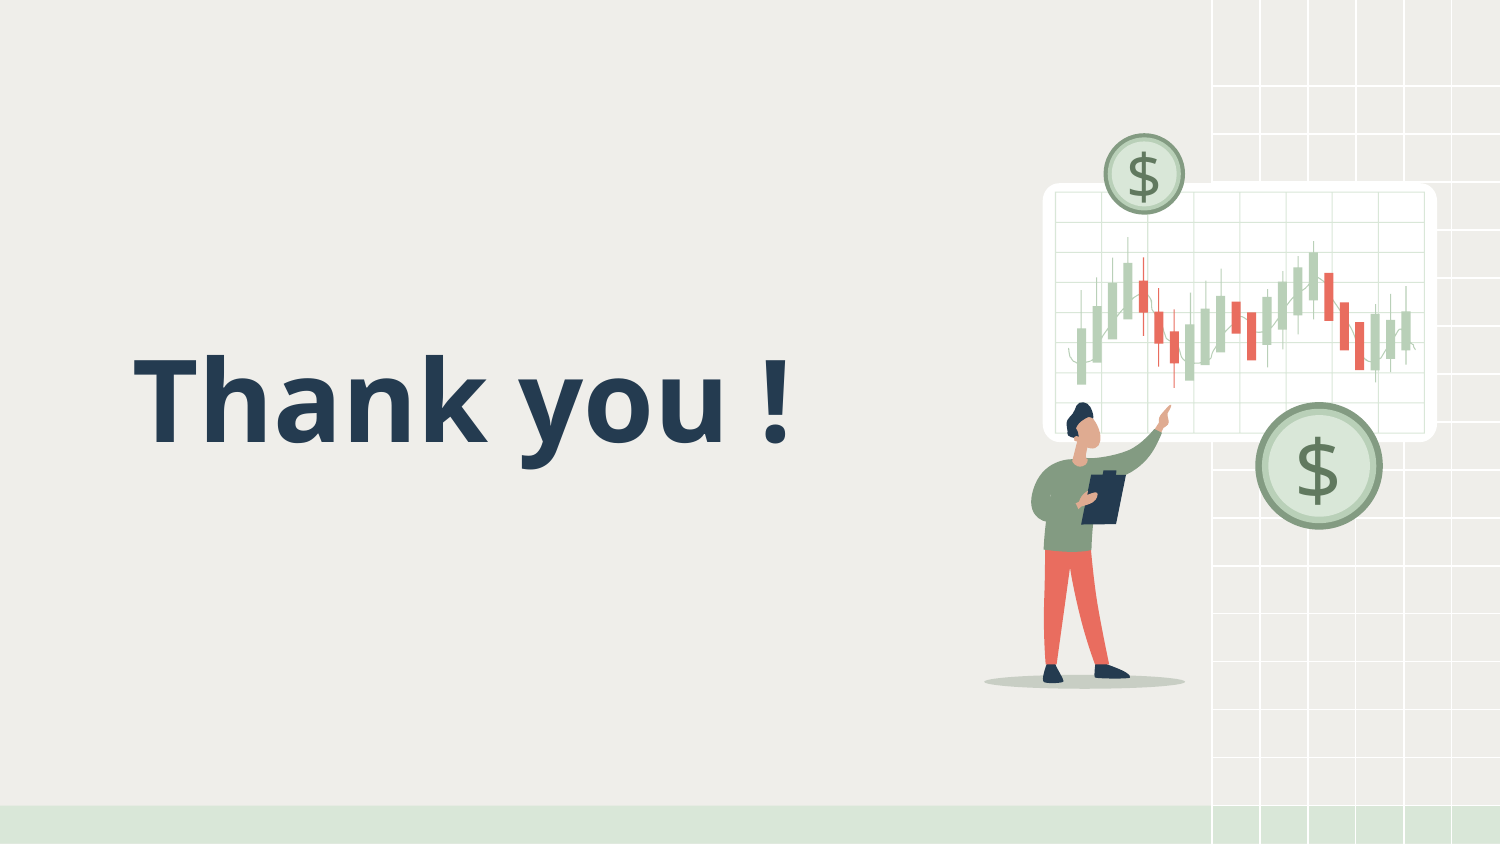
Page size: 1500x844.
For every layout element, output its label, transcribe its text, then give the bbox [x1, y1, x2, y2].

title Thank you ! [116, 315, 872, 481]
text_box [983, 132, 1438, 690]
